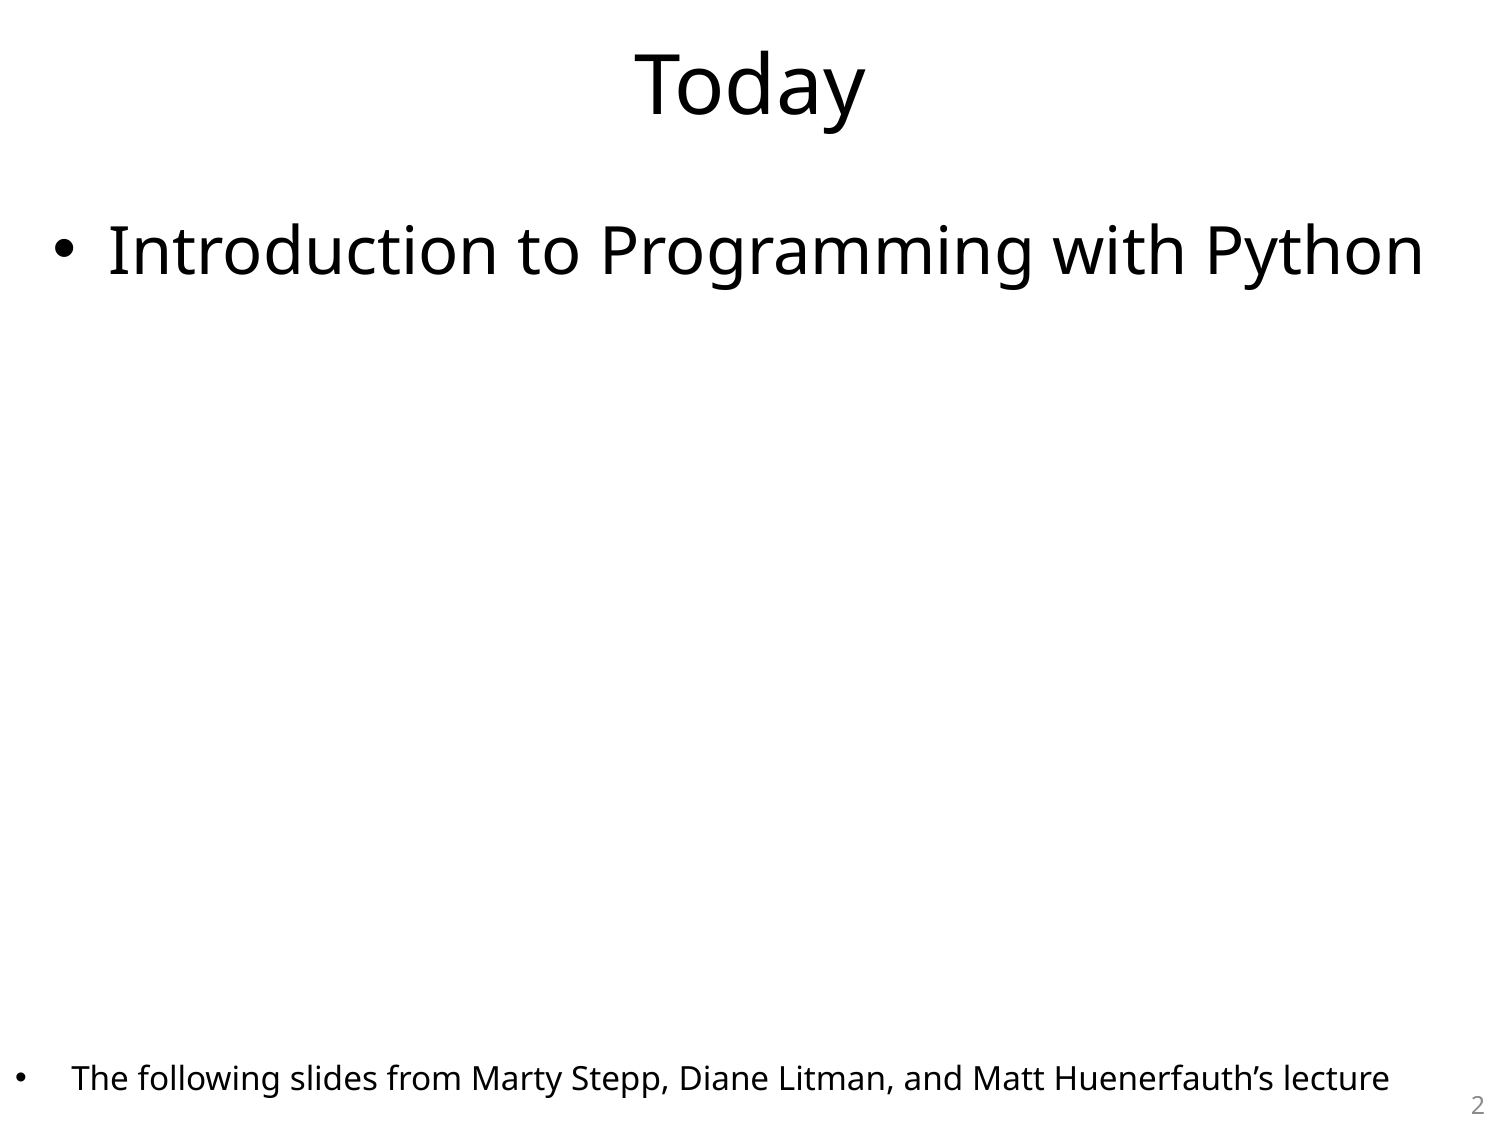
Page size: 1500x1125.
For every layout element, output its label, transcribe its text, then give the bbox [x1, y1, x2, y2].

list Introduction to Programming with Python [37, 200, 1450, 1049]
title Today [0, 0, 1500, 163]
slide_number 2 [1149, 1087, 1500, 1125]
text_box The following slides from Marty Stepp, Diane Litman, and Matt Huenerfauth’s lecture [0, 1049, 1500, 1125]
